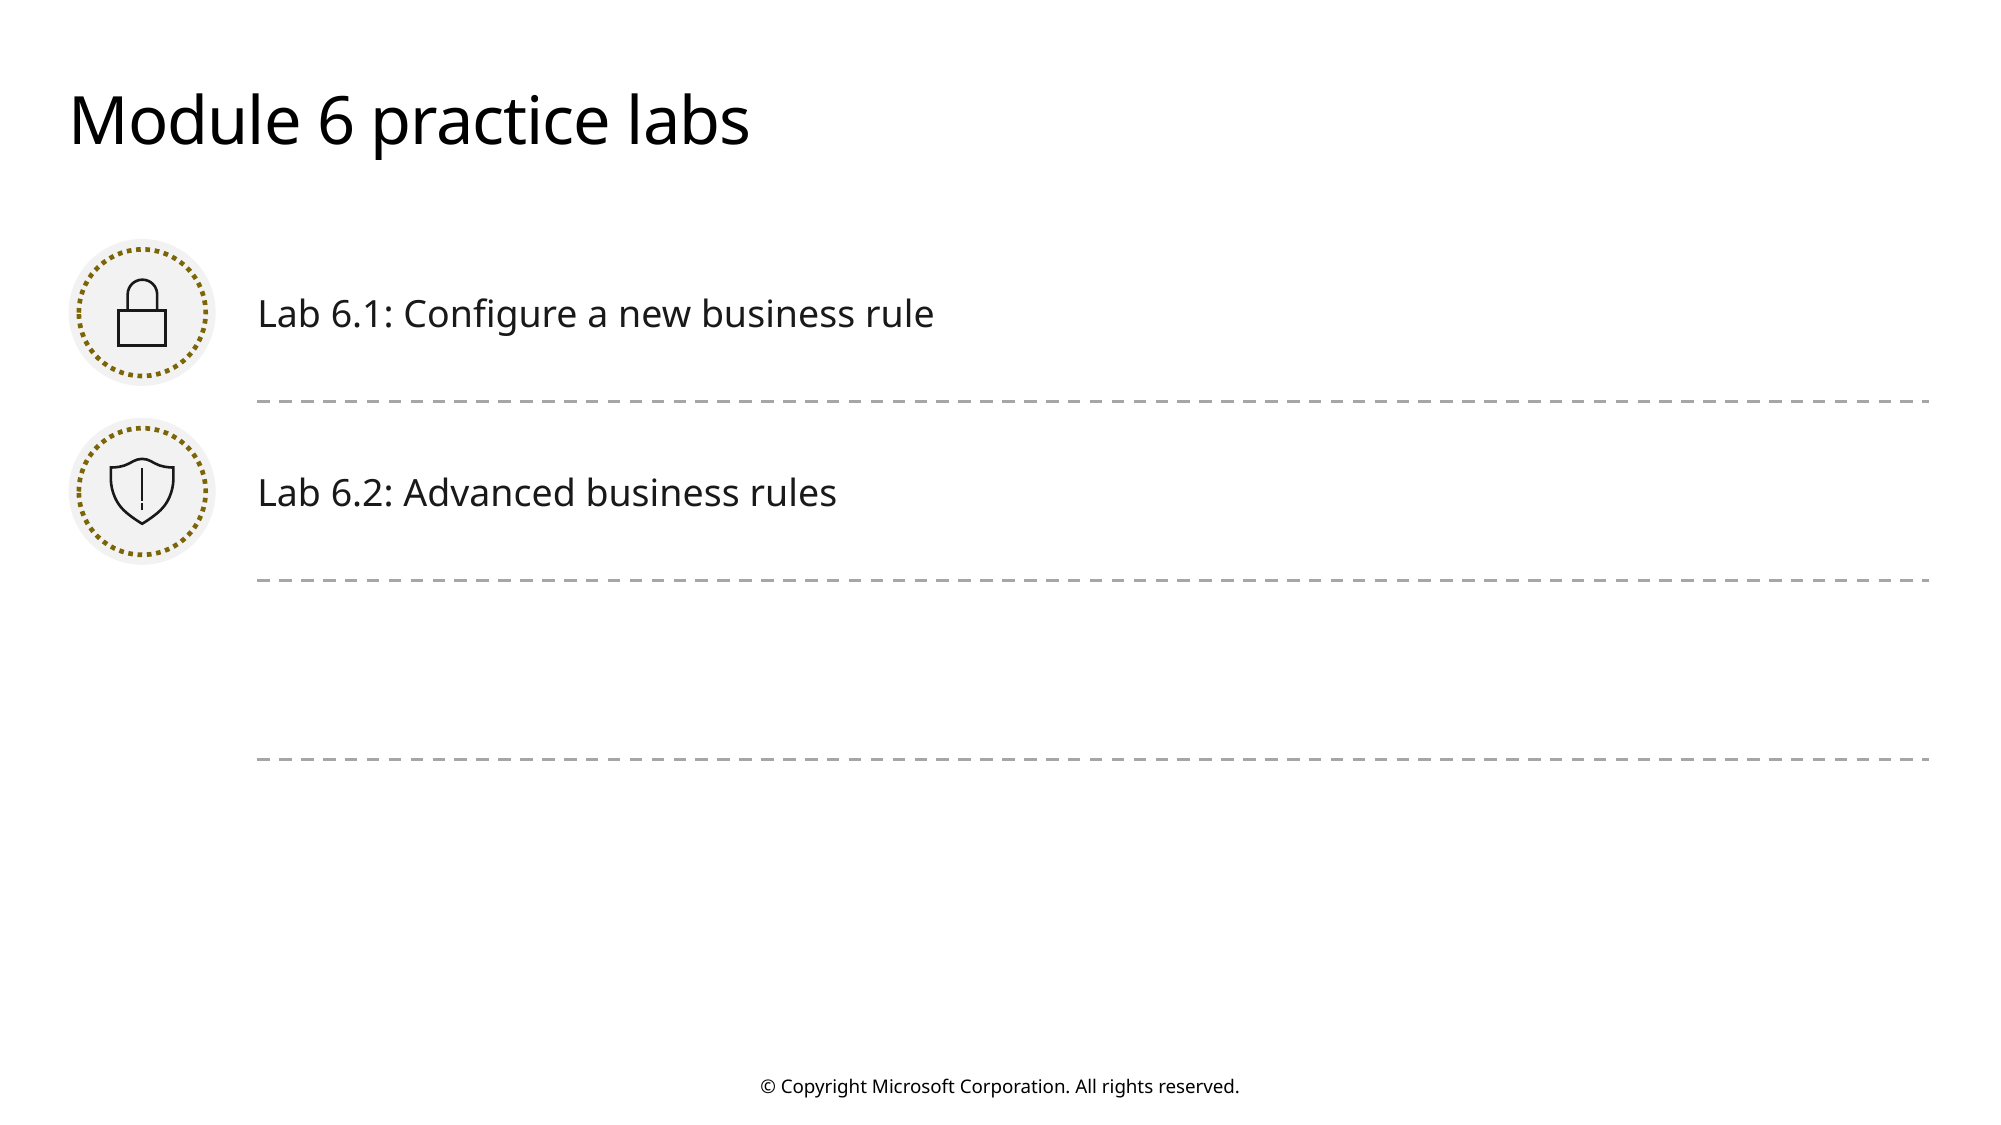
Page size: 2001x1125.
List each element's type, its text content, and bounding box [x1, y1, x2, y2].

title Module 6 practice labs [68, 72, 1930, 184]
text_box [68, 238, 216, 387]
list Lab 6.2: Advanced business rules [257, 417, 1932, 565]
list Lab 6.1: Configure a new business rule [257, 238, 1932, 386]
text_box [68, 417, 216, 566]
